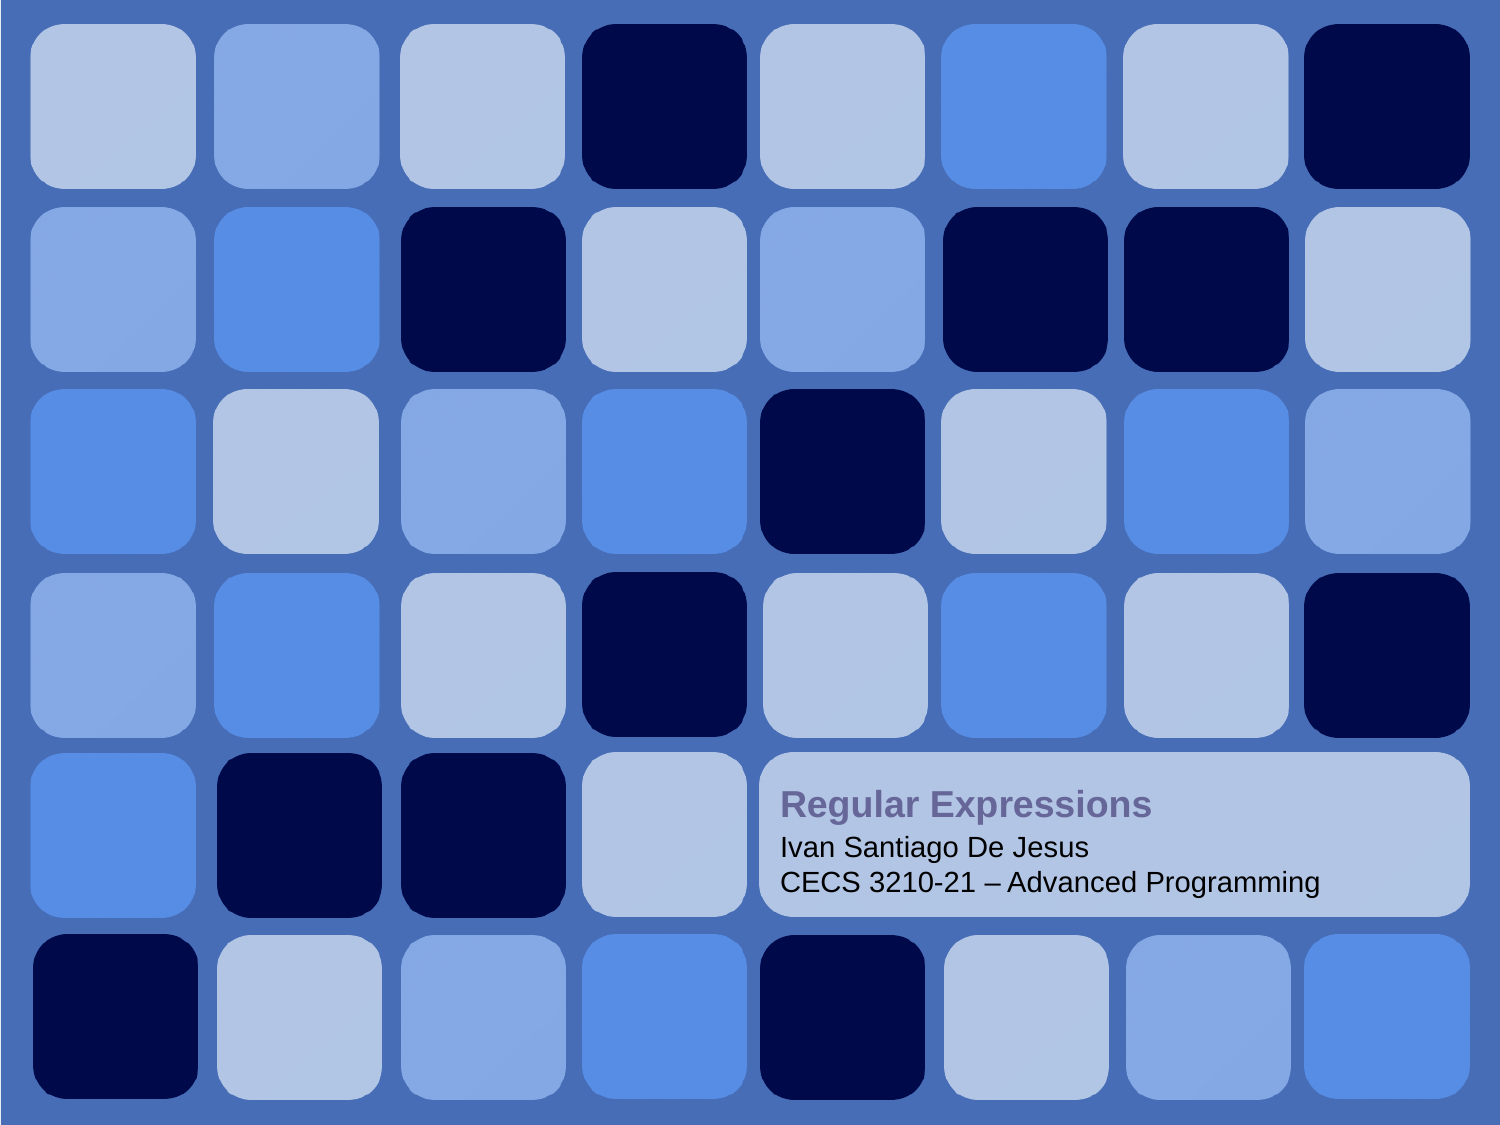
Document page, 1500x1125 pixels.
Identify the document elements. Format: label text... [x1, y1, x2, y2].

picture [0, 0, 1500, 1125]
text_box Regular Expressions [780, 764, 1275, 824]
text_box Ivan Santiago De Jesus CECS 3210-21 – Advanced Programming [780, 824, 1445, 902]
